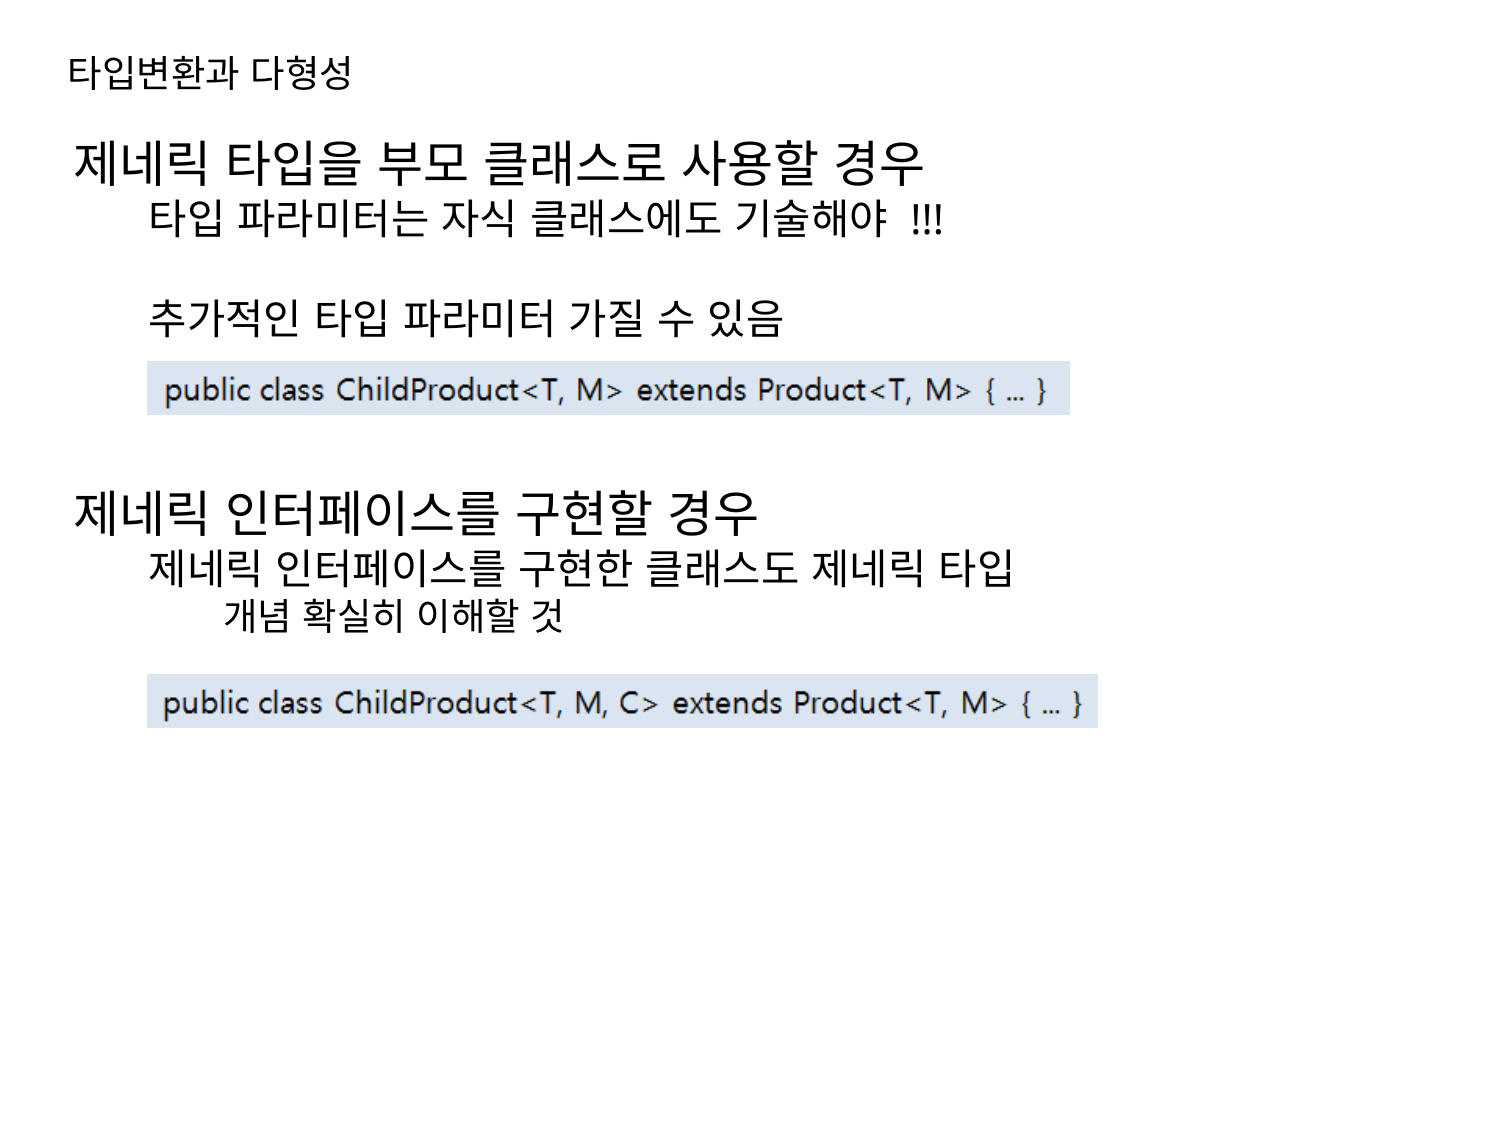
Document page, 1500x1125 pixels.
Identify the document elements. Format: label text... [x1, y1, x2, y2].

text_box 제네릭 타입을 부모 클래스로 사용할 경우 타입 파라미터는 자식 클래스에도 기술해야 !!! 추가적인 타입 파라미터 가질 수 있음 제네릭 인터페이스를 구현할 경우 제네릭 인터페이스를 구현한 클래스도 제네릭 타입 개념 확실히 이해할 것 [58, 125, 1483, 736]
picture [147, 361, 1070, 416]
picture [147, 674, 1098, 729]
text_box 타입변환과 다형성 [53, 42, 739, 103]
